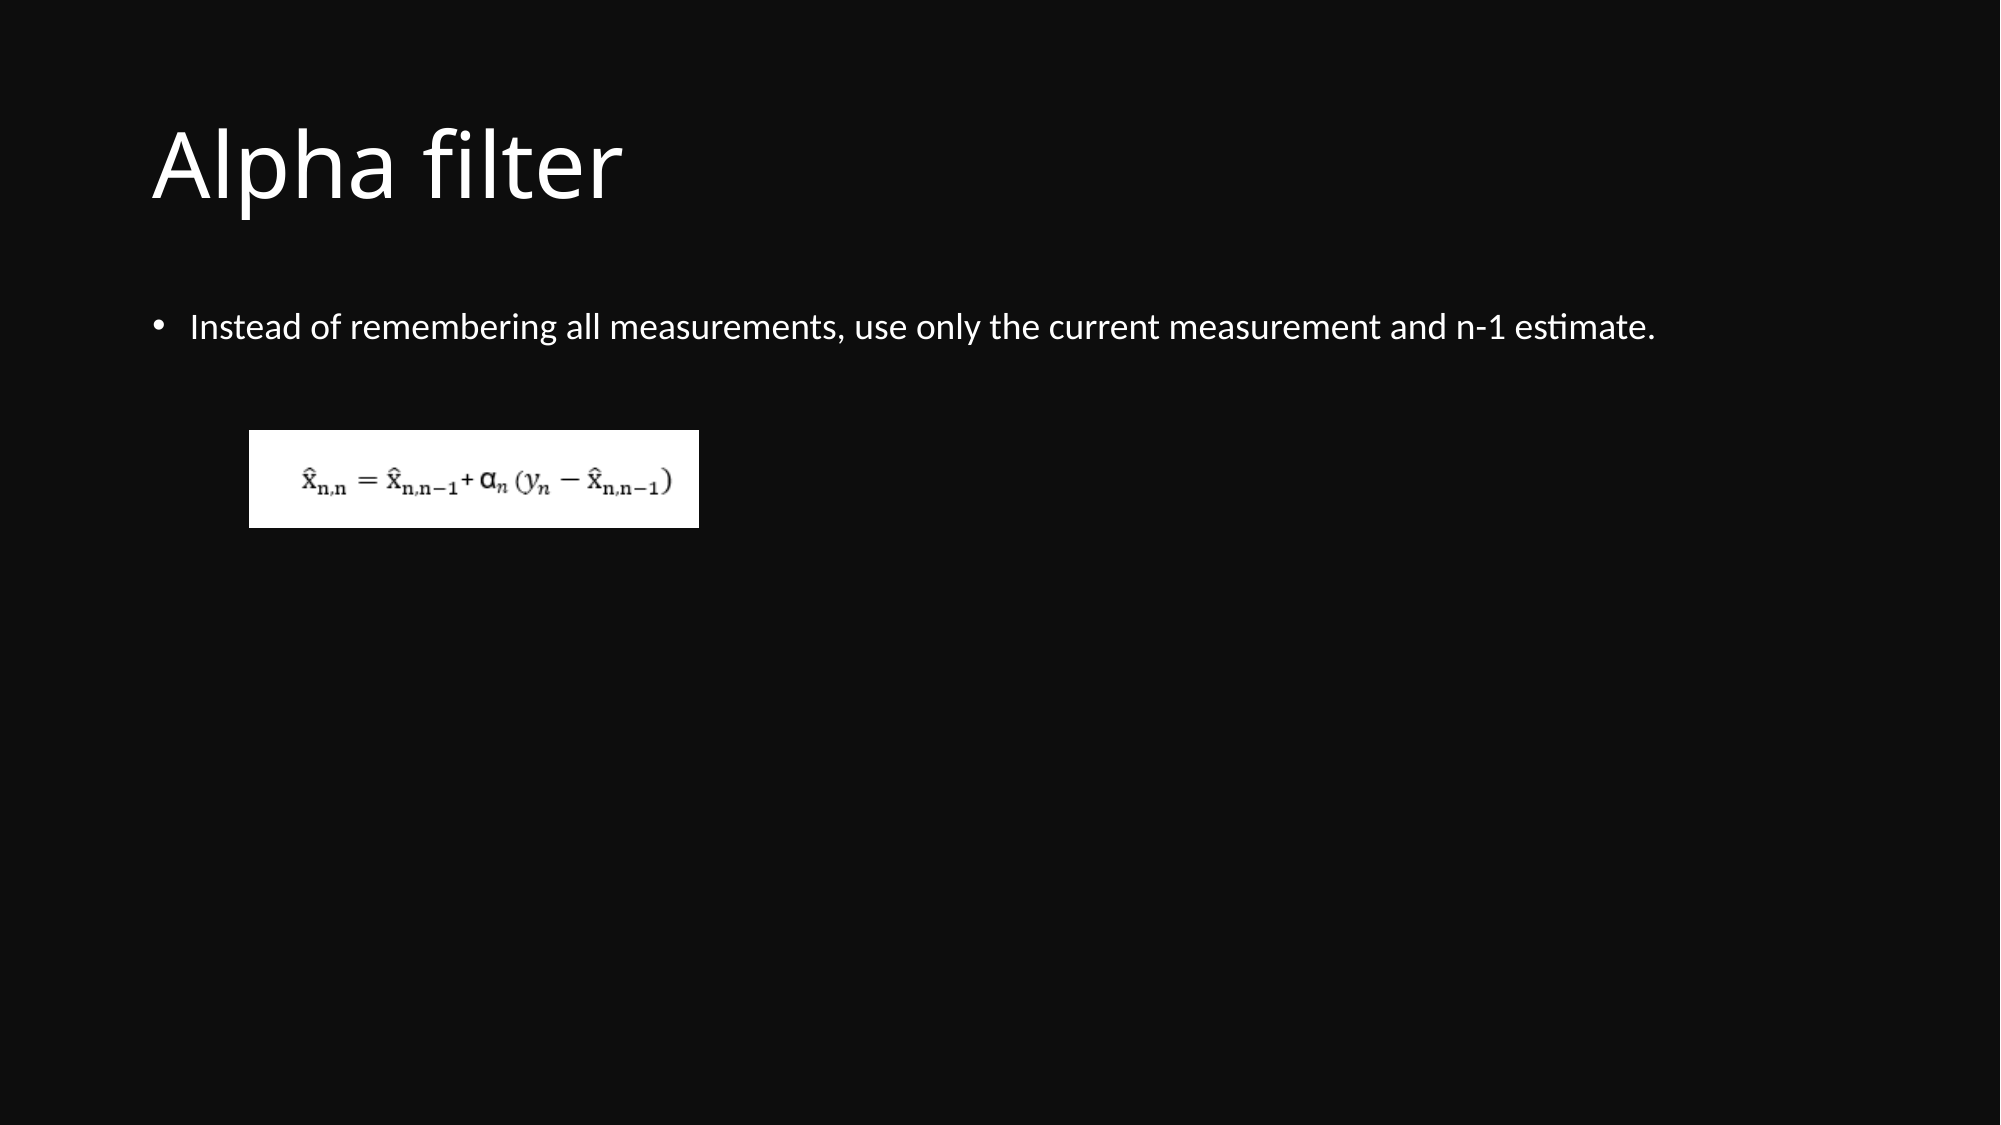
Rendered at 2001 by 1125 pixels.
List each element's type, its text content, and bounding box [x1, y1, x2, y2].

picture [249, 430, 699, 528]
list Instead of remembering all measurements, use only the current measurement and n-1 estimate. [137, 299, 1863, 1014]
title Alpha filter [137, 59, 1863, 278]
